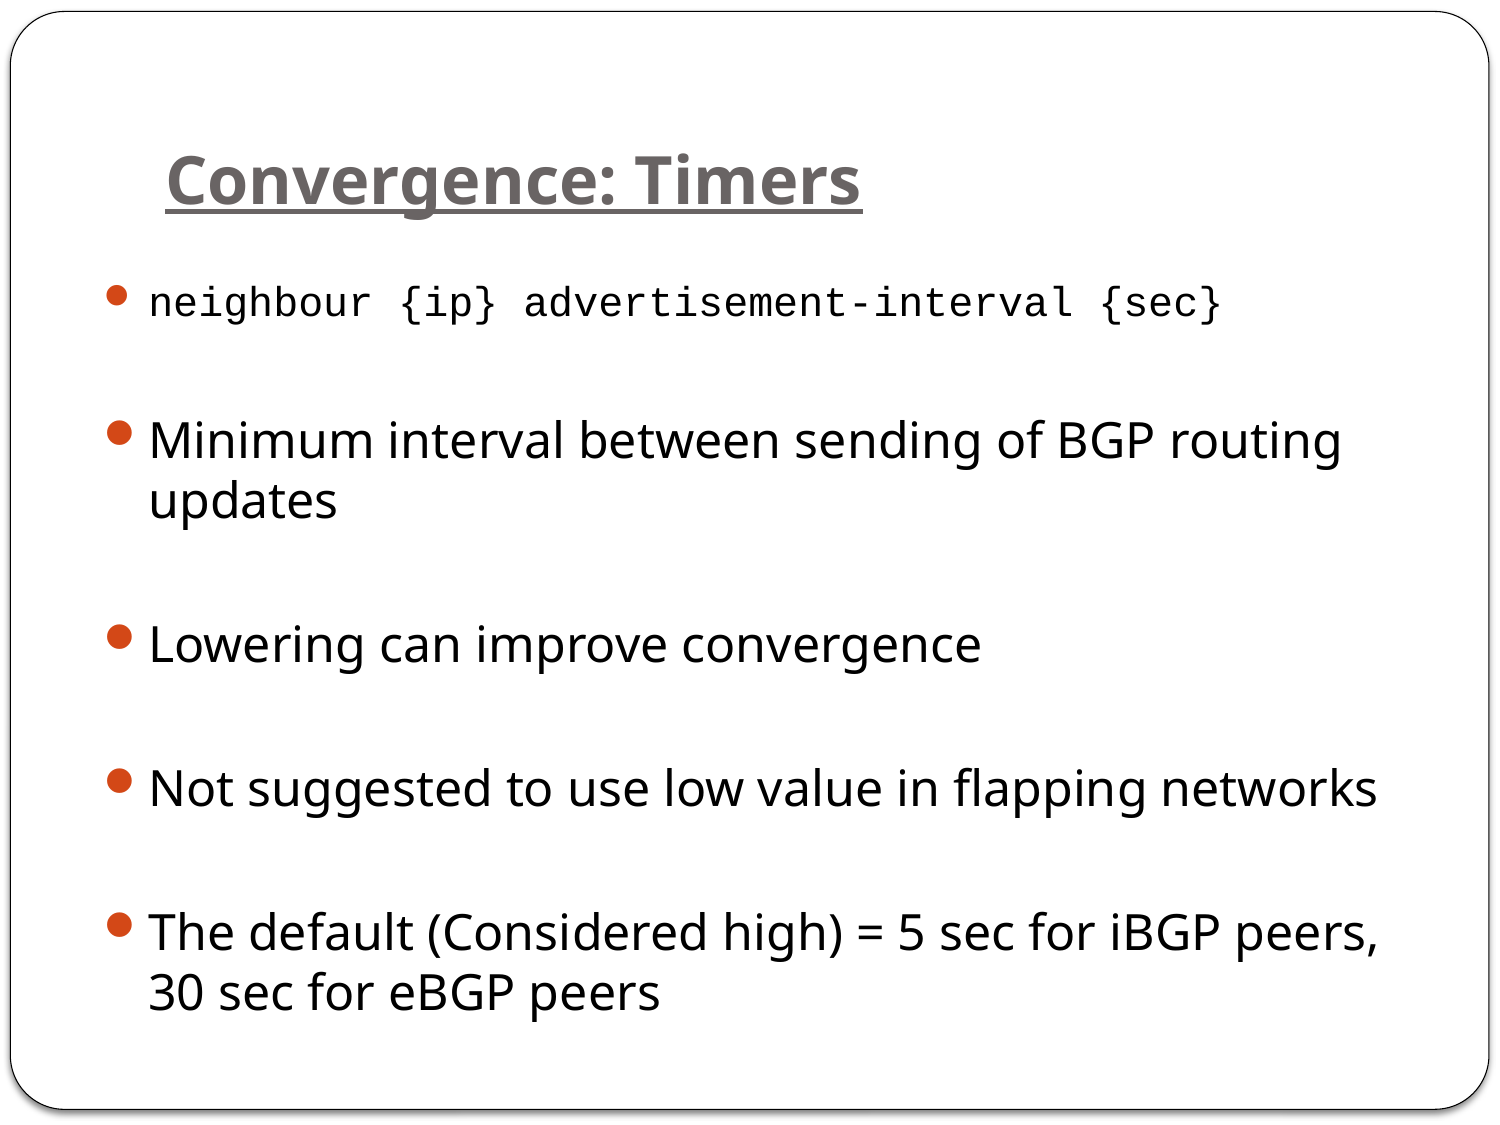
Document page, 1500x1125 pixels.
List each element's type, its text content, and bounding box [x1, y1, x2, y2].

title Convergence: Timers [150, 45, 1425, 233]
list neighbour {ip} advertisement-interval {sec} Minimum interval between sending of BGP routing updates Lowering can improve convergence Not suggested to use low value in flapping networks The default (Considered high) = 5 sec for iBGP peers, 30 sec for eBGP peers [88, 267, 1439, 1010]
